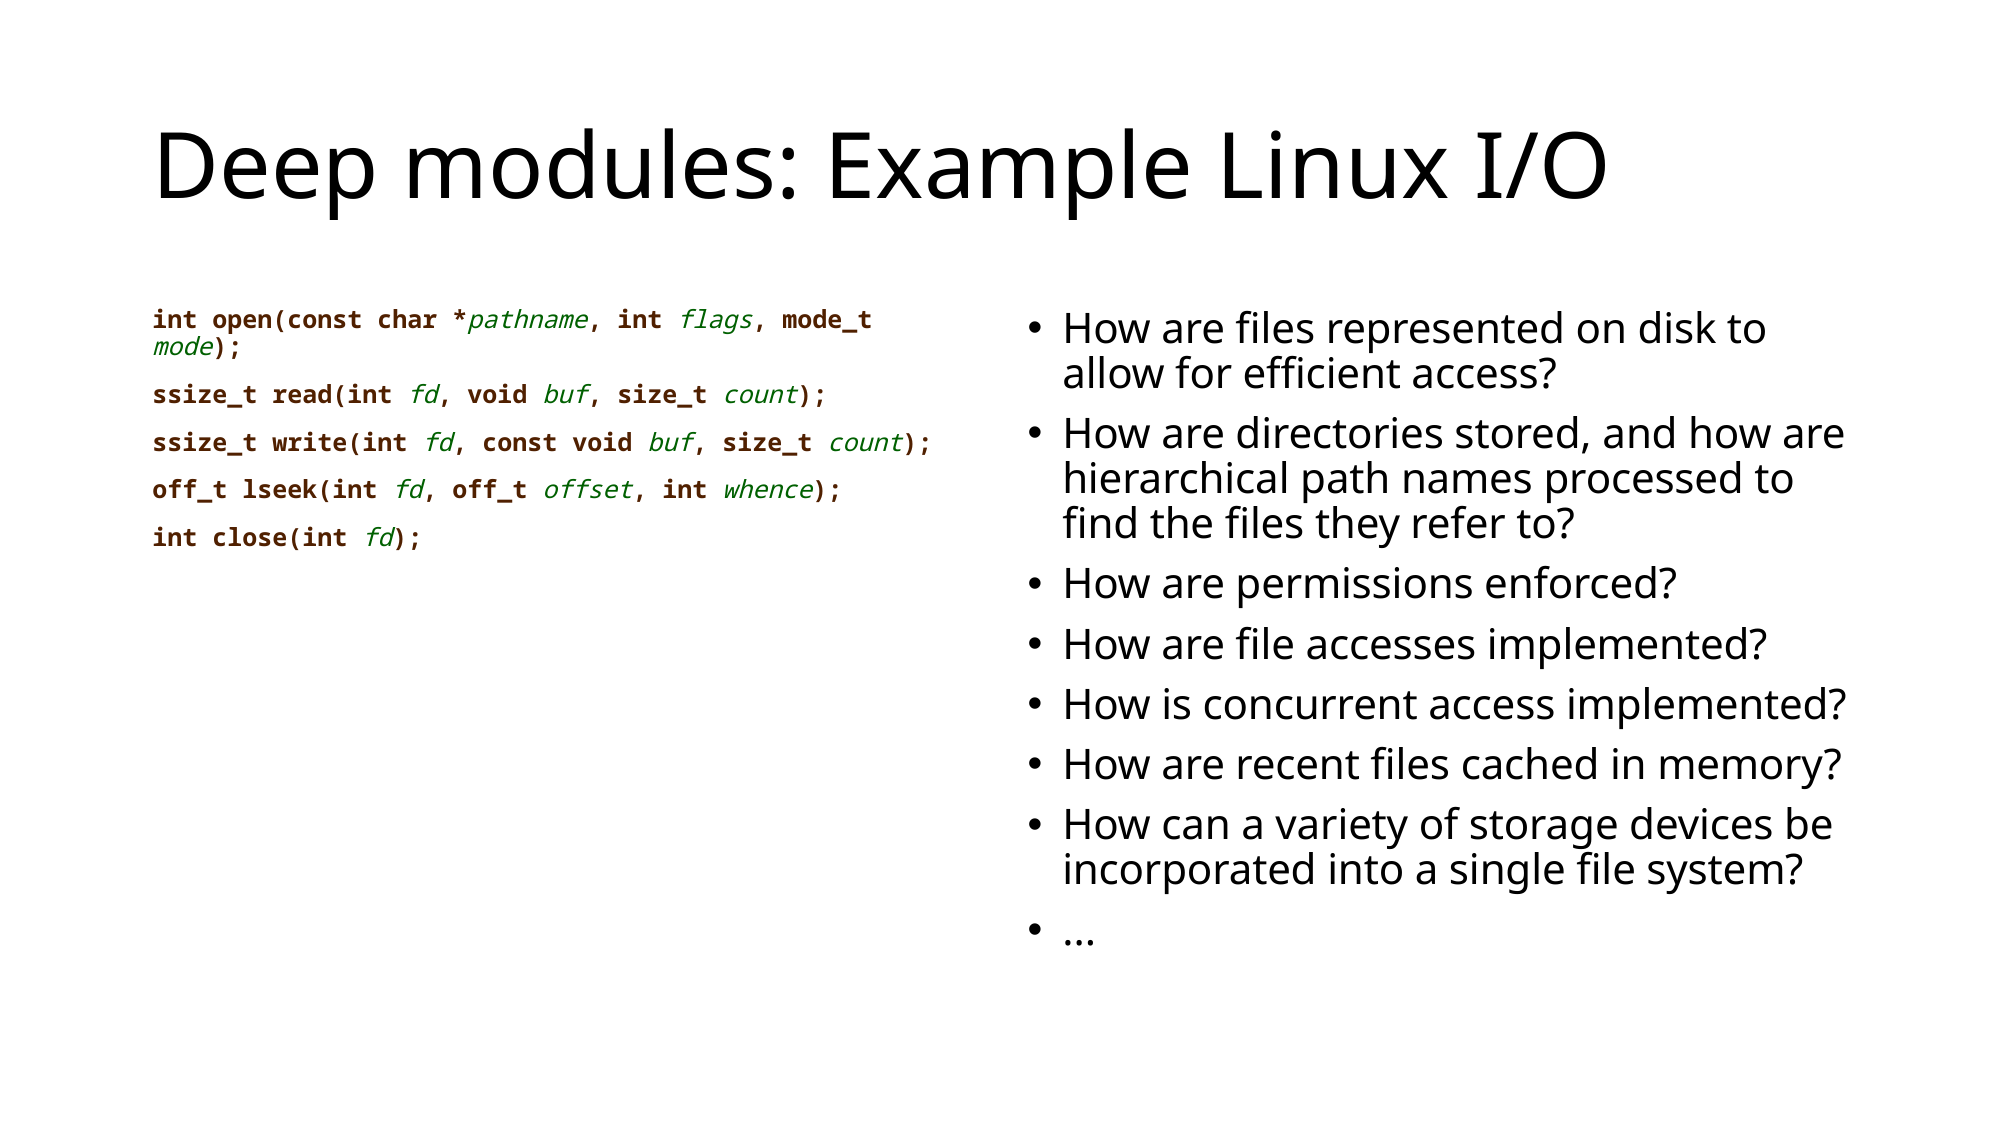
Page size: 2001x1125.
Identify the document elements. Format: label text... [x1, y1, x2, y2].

title Deep modules: Example Linux I/O [137, 59, 1863, 278]
list int open(const char *pathname, int flags, mode_t mode); ssize_t read(int fd, void buf, size_t count); ssize_t write(int fd, const void buf, size_t count); off_t lseek(int fd, off_t offset, int whence); int close(int fd); [137, 299, 988, 1014]
list How are files represented on disk to allow for efficient access? How are directories stored, and how are hierarchical path names processed to find the files they refer to? How are permissions enforced? How are file accesses implemented? How is concurrent access implemented? How are recent files cached in memory? How can a variety of storage devices be incorporated into a single file system? ... [1012, 299, 1863, 1014]
